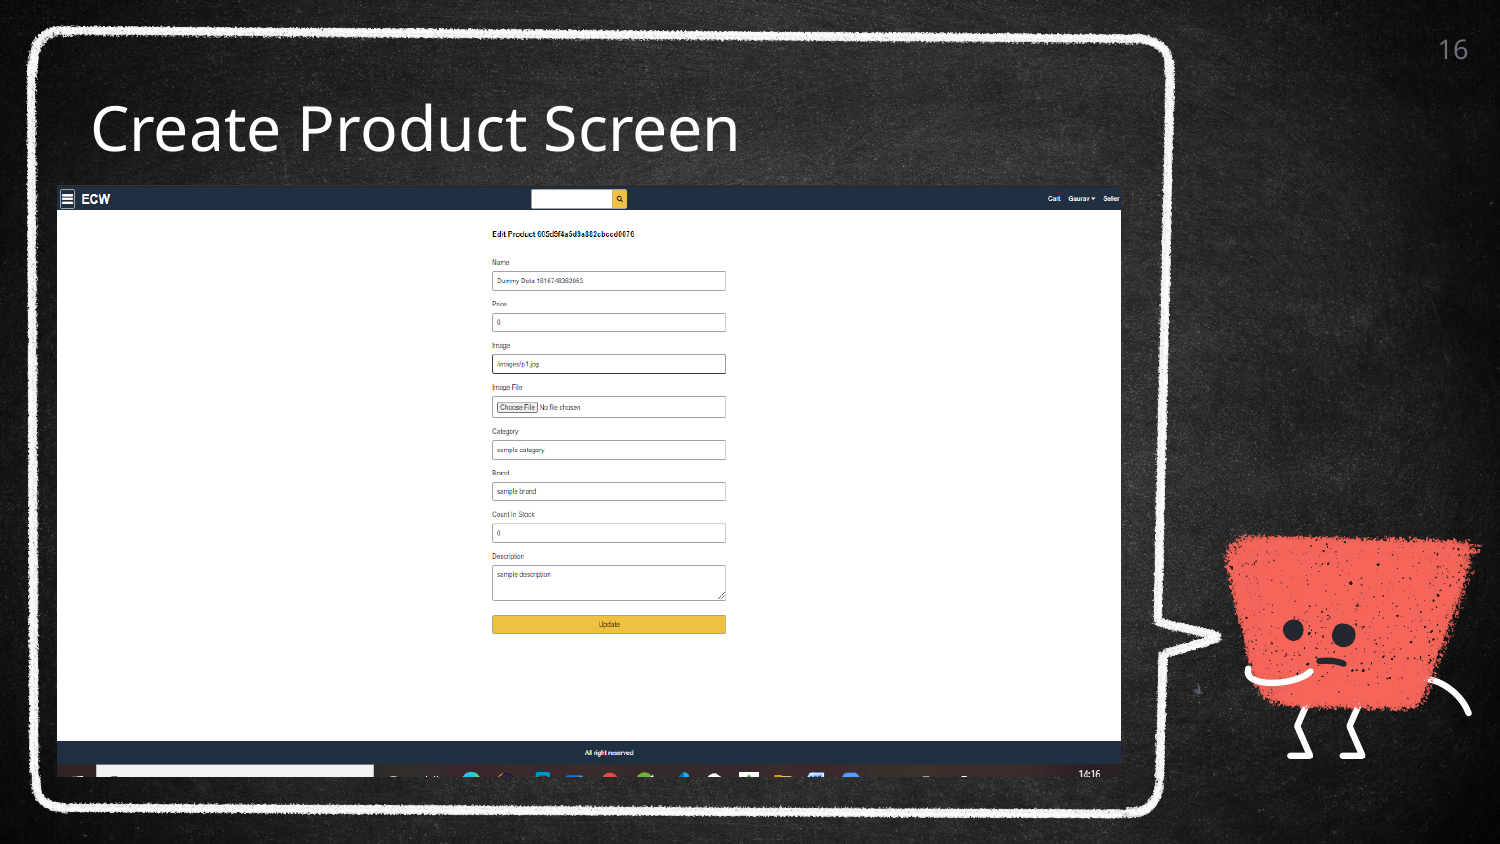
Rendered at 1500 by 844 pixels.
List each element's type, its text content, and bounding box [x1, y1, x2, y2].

picture [0, 0, 1500, 844]
slide_number 16 [1378, 32, 1469, 98]
title Create Product Screen [89, 97, 1102, 163]
